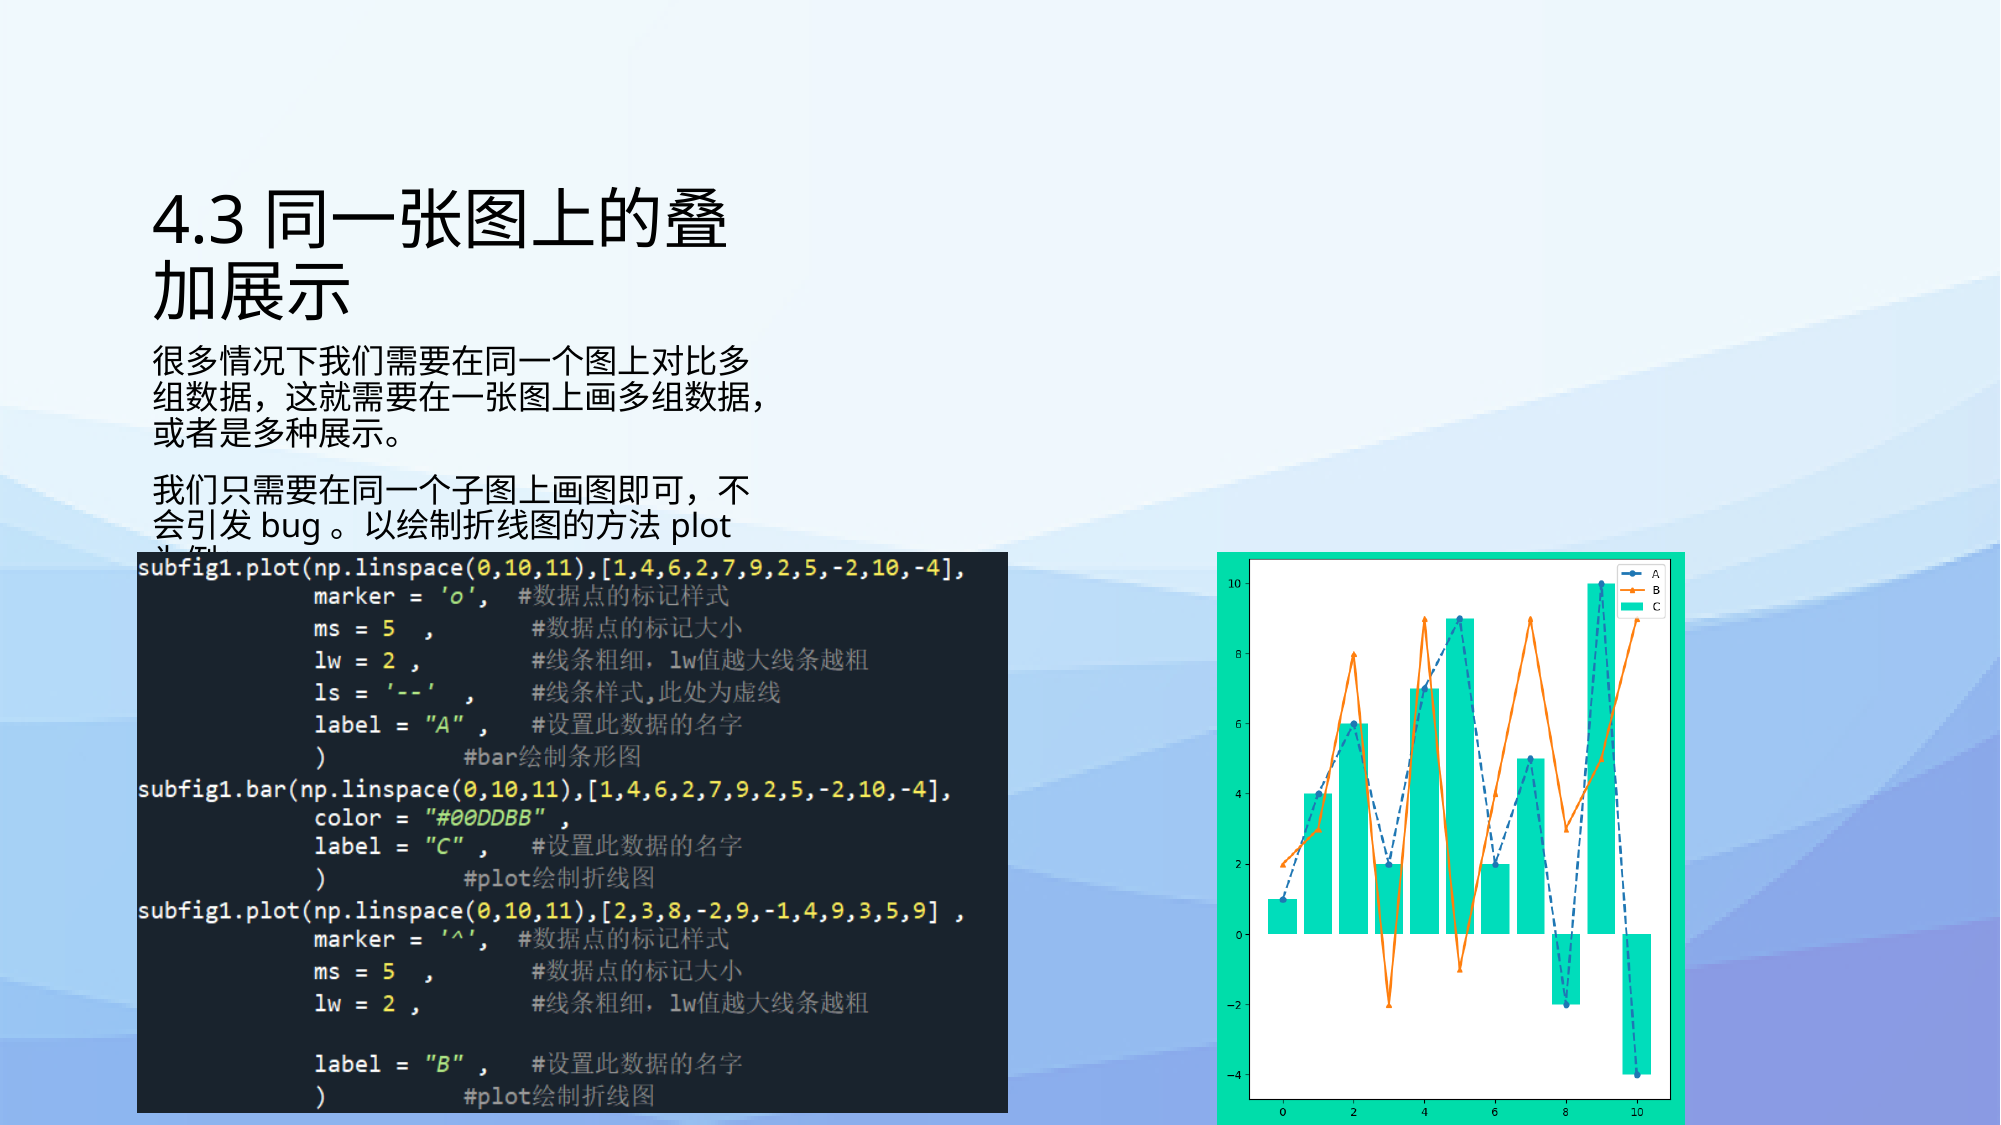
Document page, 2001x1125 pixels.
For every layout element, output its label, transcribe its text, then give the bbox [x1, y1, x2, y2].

title 4.3同一张图上的叠加展示 [137, 75, 783, 337]
picture [137, 552, 1008, 1113]
list 很多情况下我们需要在同一个图上对比多组数据，这就需要在一张图上画多组数据，或者是多种展示。 我们只需要在同一个子图上画图即可，不会引发bug。以绘制折线图的方法plot为例： [137, 337, 783, 552]
picture [1217, 552, 1685, 1125]
